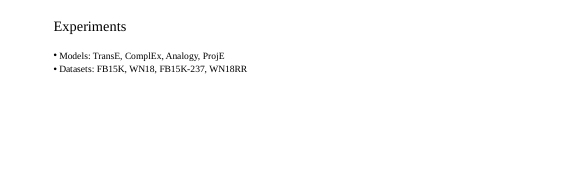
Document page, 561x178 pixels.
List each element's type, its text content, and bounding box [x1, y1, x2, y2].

title Experiments [38, 9, 523, 43]
list Models: TransE, ComplEx, Analogy, ProjE Datasets: FB15K, WN18, FB15K-237, WN18RR [38, 43, 523, 156]
